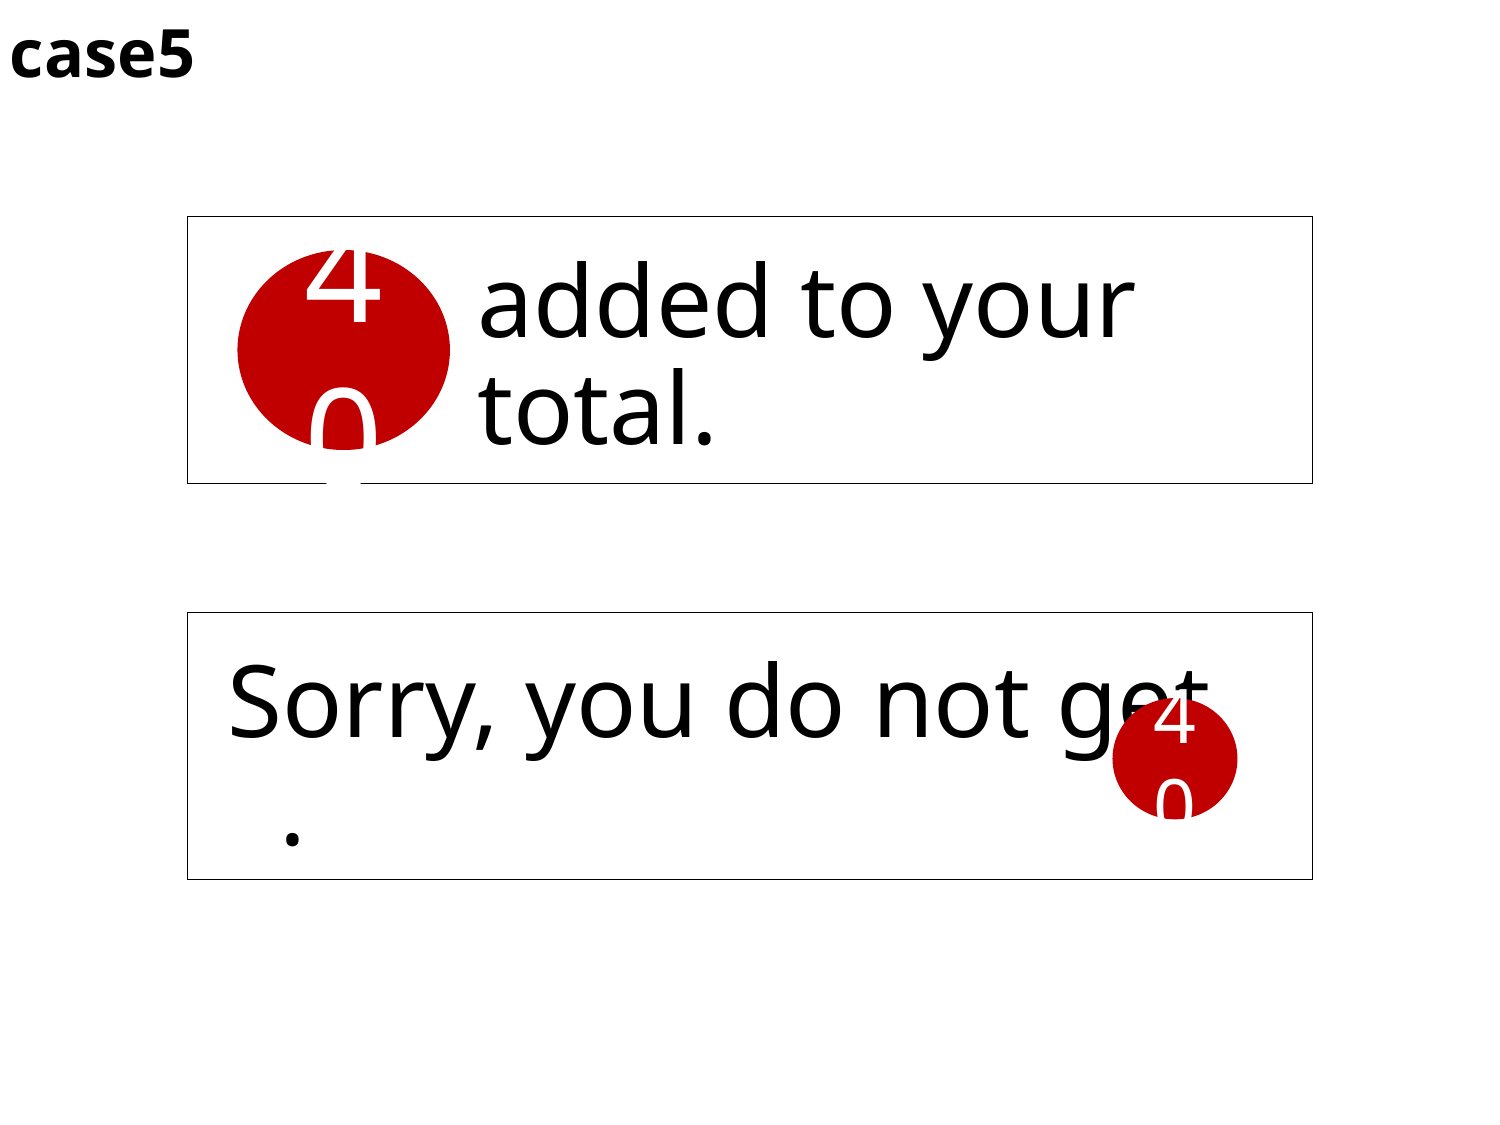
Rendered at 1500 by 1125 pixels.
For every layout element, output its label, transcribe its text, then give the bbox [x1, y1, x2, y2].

text_box case5 [0, 0, 283, 113]
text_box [187, 612, 1338, 893]
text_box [187, 215, 1363, 493]
